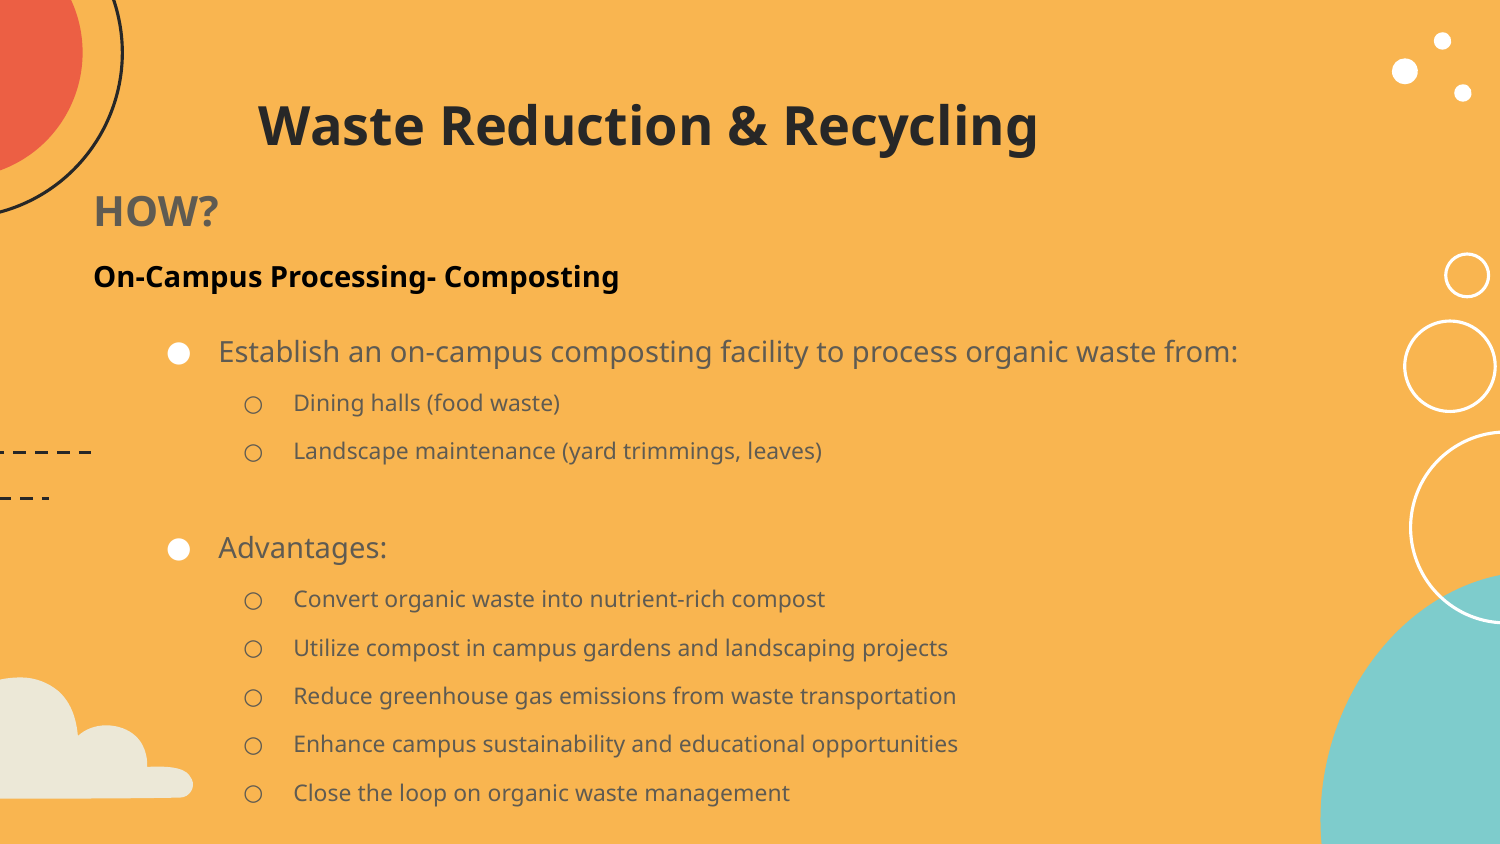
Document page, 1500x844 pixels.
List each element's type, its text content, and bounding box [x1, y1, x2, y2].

text_box On-Campus Processing- Composting ​ [78, 250, 675, 301]
title Waste Reduction & Recycling [244, 43, 1129, 206]
list Establish an on-campus composting facility to process organic waste from: Dining halls (food waste) Landscape maintenance (yard trimmings, leaves) Advantages: Convert organic waste into nutrient-rich compost Utilize compost in campus gardens and landscaping projects Reduce greenhouse gas emissions from waste transportation Enhance campus sustainability and educational opportunities Close the loop on organic waste management [128, 318, 1295, 656]
text_box HOW? [78, 177, 283, 243]
